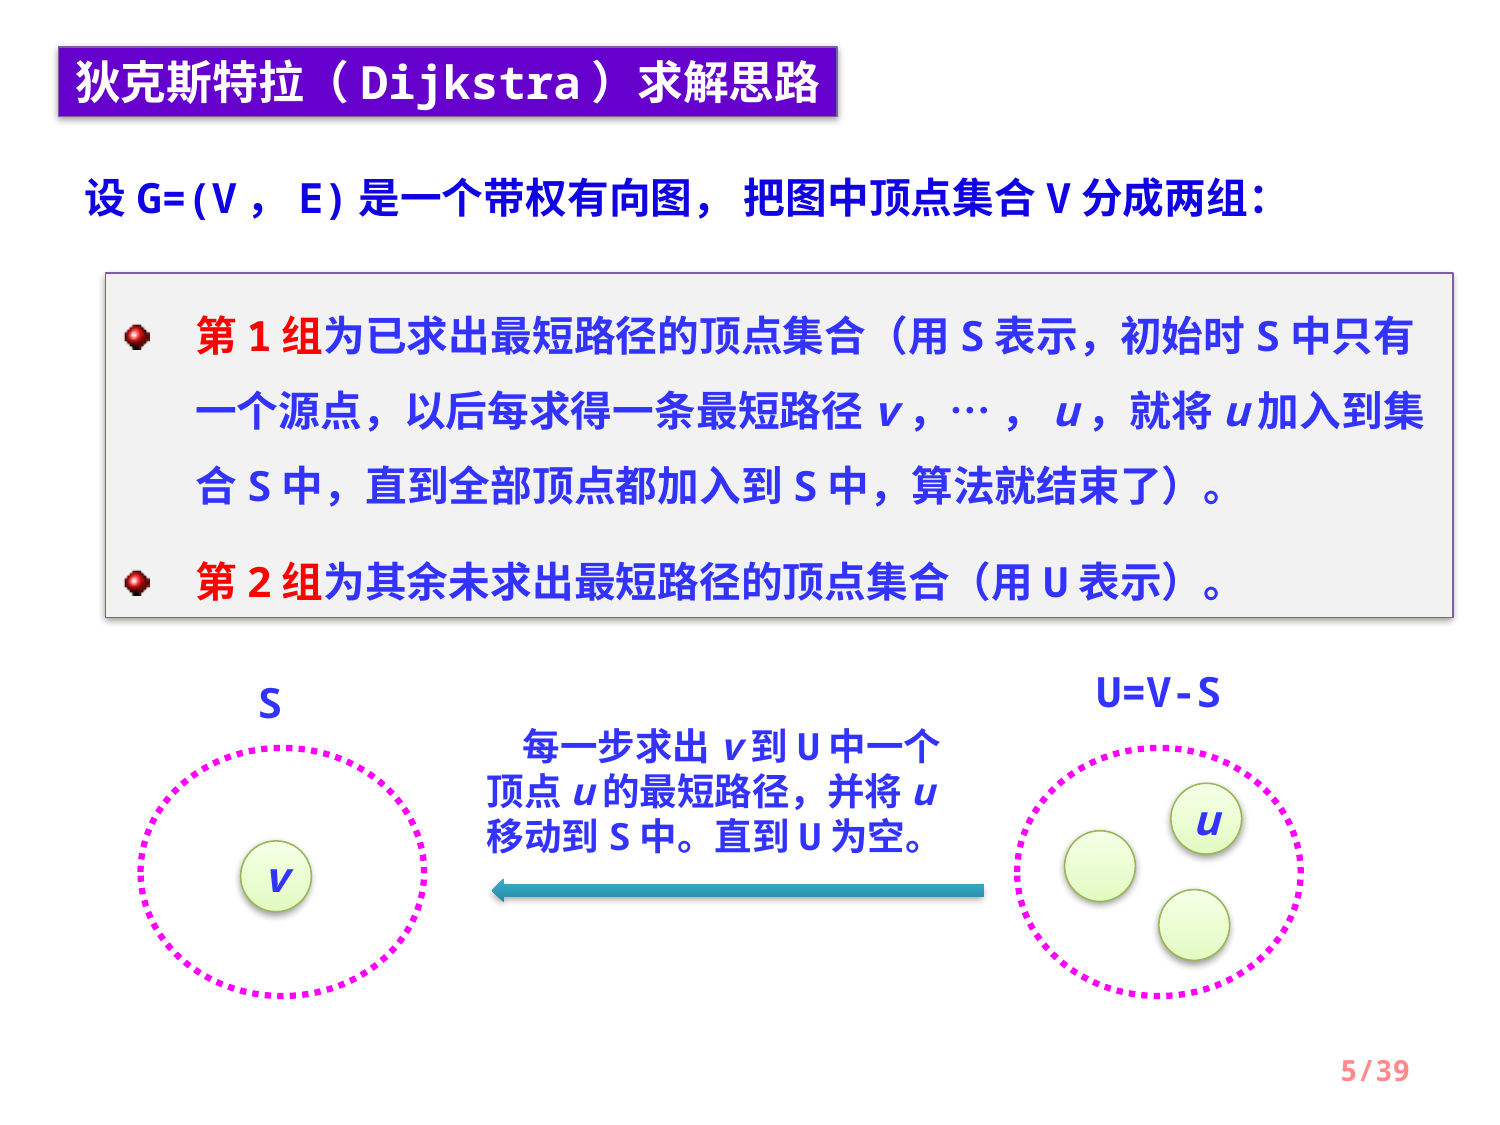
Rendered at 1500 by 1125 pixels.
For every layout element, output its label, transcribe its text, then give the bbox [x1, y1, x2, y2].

text_box 第1组为已求出最短路径的顶点集合（用S表示，初始时S中只有一个源点，以后每求得一条最短路径v，… ，u，就将u加入到集合S中，直到全部顶点都加入到S中，算法就结束了）。 第2组为其余未求出最短路径的顶点集合（用U表示）。 [105, 272, 1454, 618]
text_box [140, 747, 425, 997]
text_box 设G=(V，E)是一个带权有向图， 把图中顶点集合V分成两组： [70, 164, 1401, 229]
text_box v [239, 840, 313, 913]
text_box 狄克斯特拉（Dijkstra）求解思路 [58, 46, 838, 117]
picture [120, 320, 150, 350]
text_box [1063, 829, 1137, 903]
text_box U=V-S [1076, 665, 1242, 716]
text_box S [222, 677, 318, 728]
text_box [456, 715, 985, 903]
text_box [1017, 747, 1301, 997]
text_box [1158, 888, 1231, 962]
slide_number 5/39 [1074, 1042, 1425, 1103]
text_box u [1170, 782, 1243, 855]
picture [120, 566, 150, 596]
